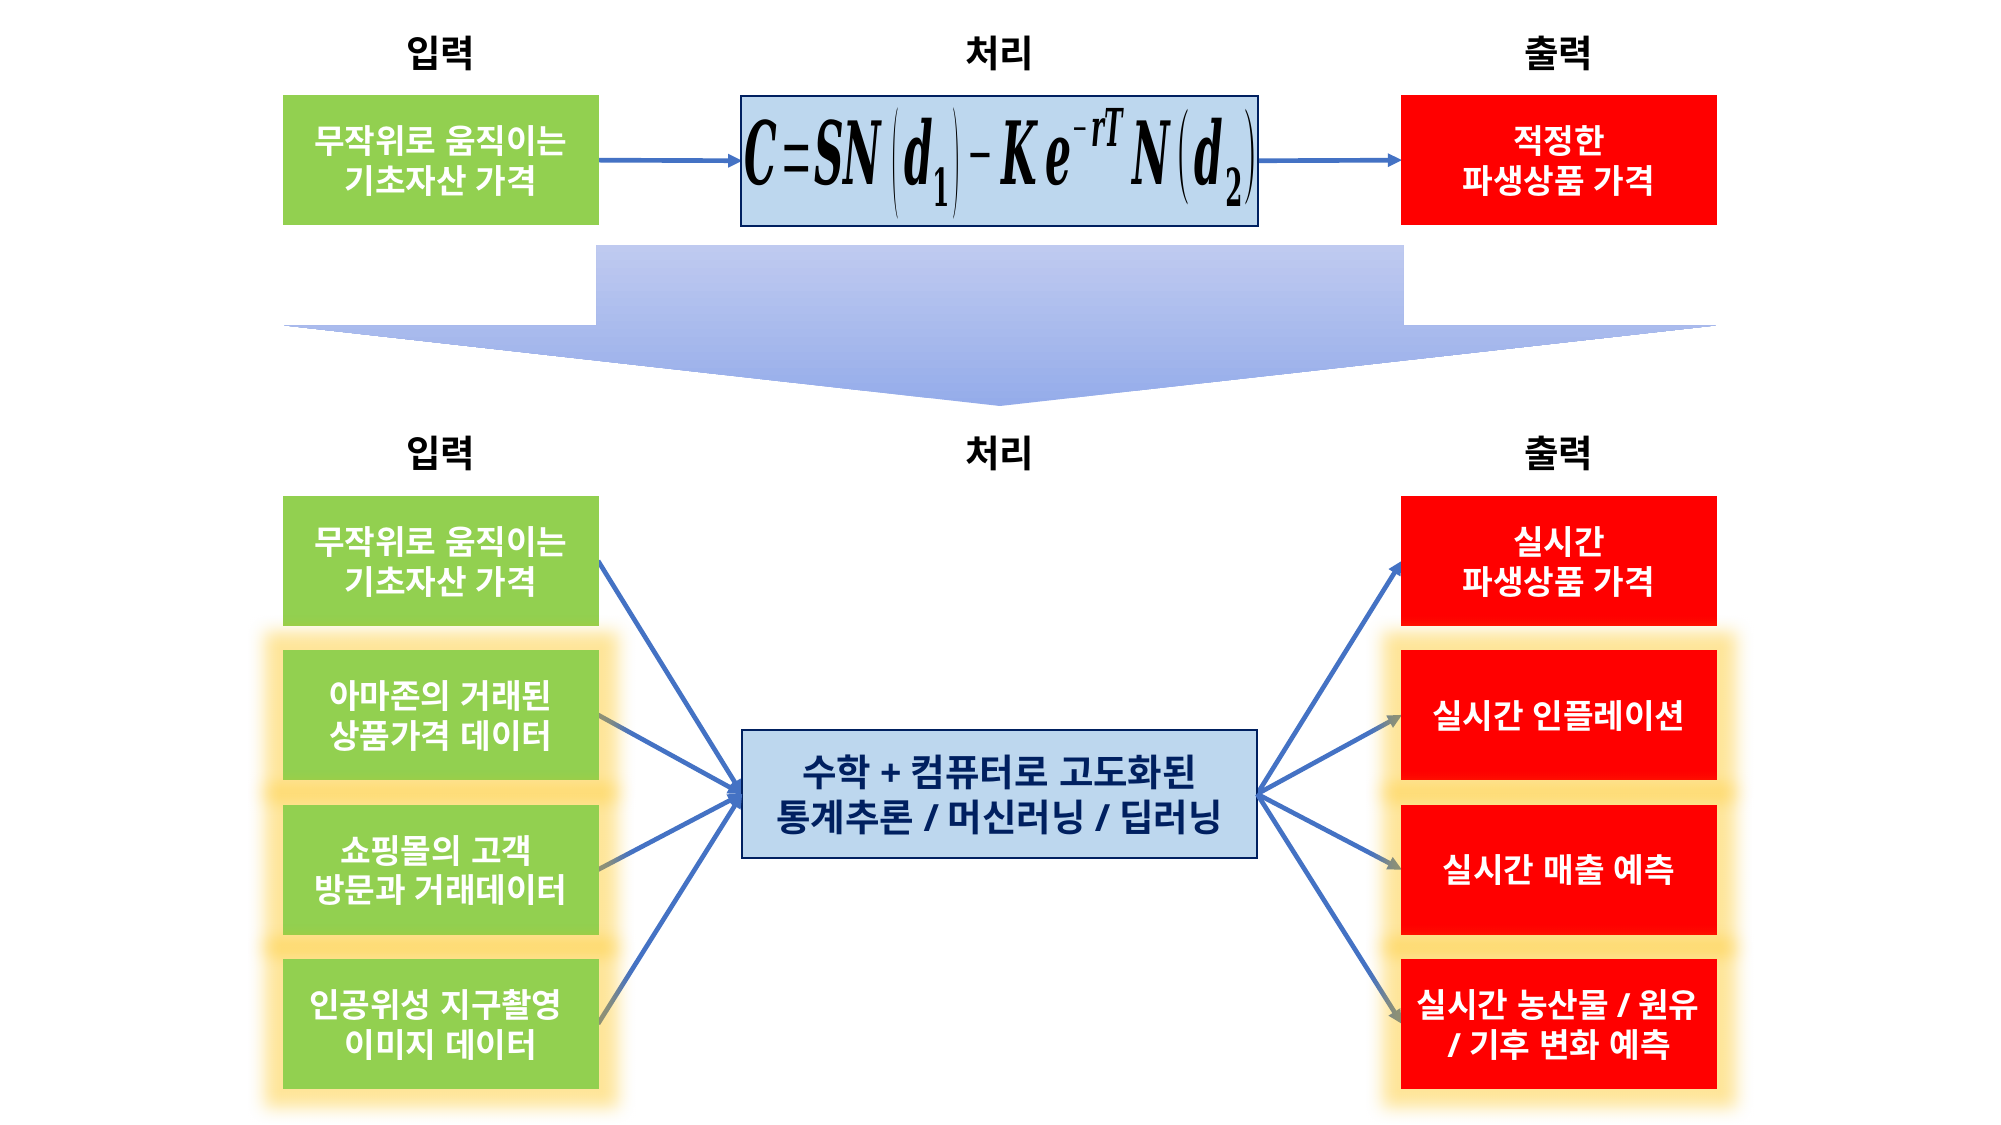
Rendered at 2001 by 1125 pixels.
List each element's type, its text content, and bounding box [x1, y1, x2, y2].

text_box 실시간 파생상품 가격 [1401, 496, 1717, 620]
text_box 인공위성 지구촬영 이미지 데이터 [1402, 621, 1717, 626]
text_box 적정한 파생상품 가격 [1401, 95, 1717, 225]
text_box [598, 714, 743, 793]
text_box 수학+컴퓨터로 고도화된 통계추론/머신러닝/딥러닝 [743, 729, 1257, 859]
text_box 입력 [128, 422, 753, 483]
text_box 출력 [1246, 422, 1871, 483]
text_box 실시간 매출 예측 [1402, 805, 1717, 929]
text_box 쇼핑몰의 고객 방문과 거래데이터 [283, 805, 598, 929]
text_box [1257, 793, 1402, 1024]
text_box 실시간 인플레이션 [1402, 650, 1717, 775]
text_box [283, 560, 743, 714]
text_box 처리 [753, 22, 1246, 83]
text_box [598, 793, 743, 1024]
text_box 무작위로 움직이는 기초자산 가격 [283, 95, 599, 225]
text_box 입력 [128, 22, 753, 83]
text_box [283, 243, 1717, 408]
text_box 출력 [1246, 22, 1871, 83]
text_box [1257, 560, 1402, 714]
text_box 실시간 농산물/원유/기후 변화 예측 [1401, 959, 1717, 1089]
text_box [1257, 714, 1402, 793]
text_box 인공위성 지구촬영 이미지 데이터 [283, 959, 599, 1089]
text_box 처리 [753, 422, 1246, 483]
text_box 아마존의 거래된 상품가격 데이터 [283, 650, 598, 775]
text_box 무작위로 움직이는 기초자산 가격 [283, 496, 599, 621]
